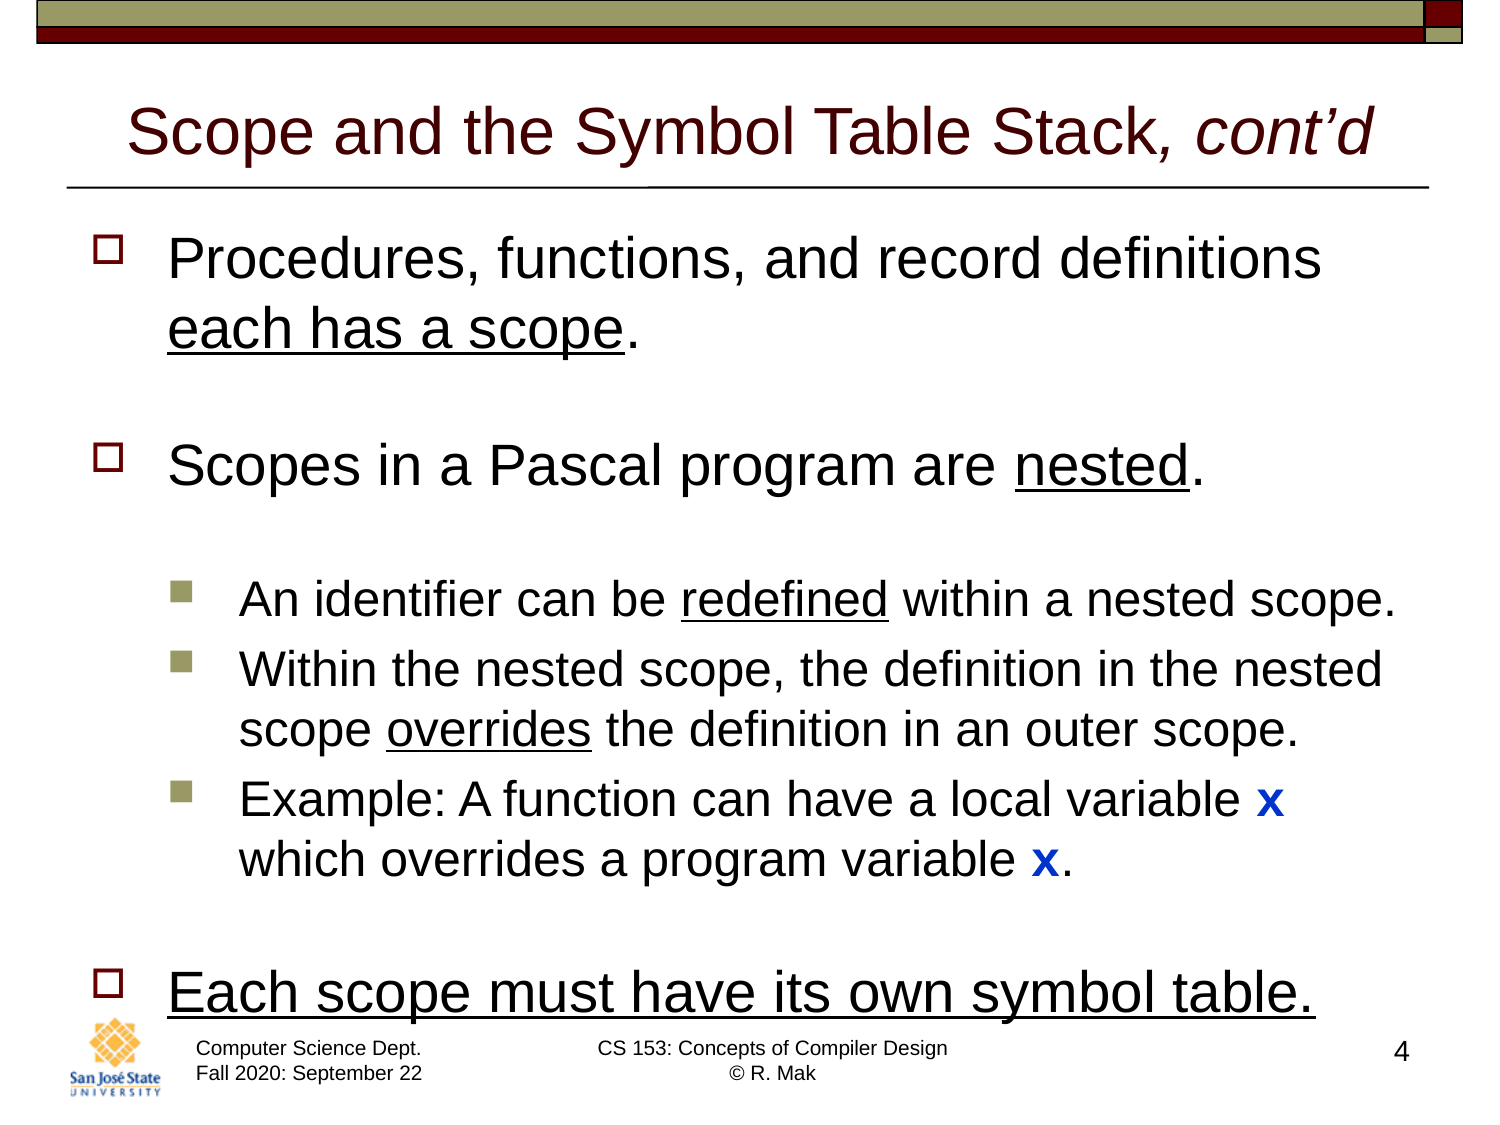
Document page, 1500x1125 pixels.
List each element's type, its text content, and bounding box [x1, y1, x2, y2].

title Scope and the Symbol Table Stack, cont’d [75, 67, 1425, 175]
picture [60, 1012, 166, 1112]
list Procedures, functions, and record definitions each has a scope. Scopes in a Pascal program are nested. An identifier can be redefined within a nested scope. Within the nested scope, the definition in the nested scope overrides the definition in an outer scope. Example: A function can have a local variable x which overrides a program variable x. Each scope must have its own symbol table. [75, 212, 1425, 1006]
slide_number 4 [1320, 1025, 1425, 1100]
